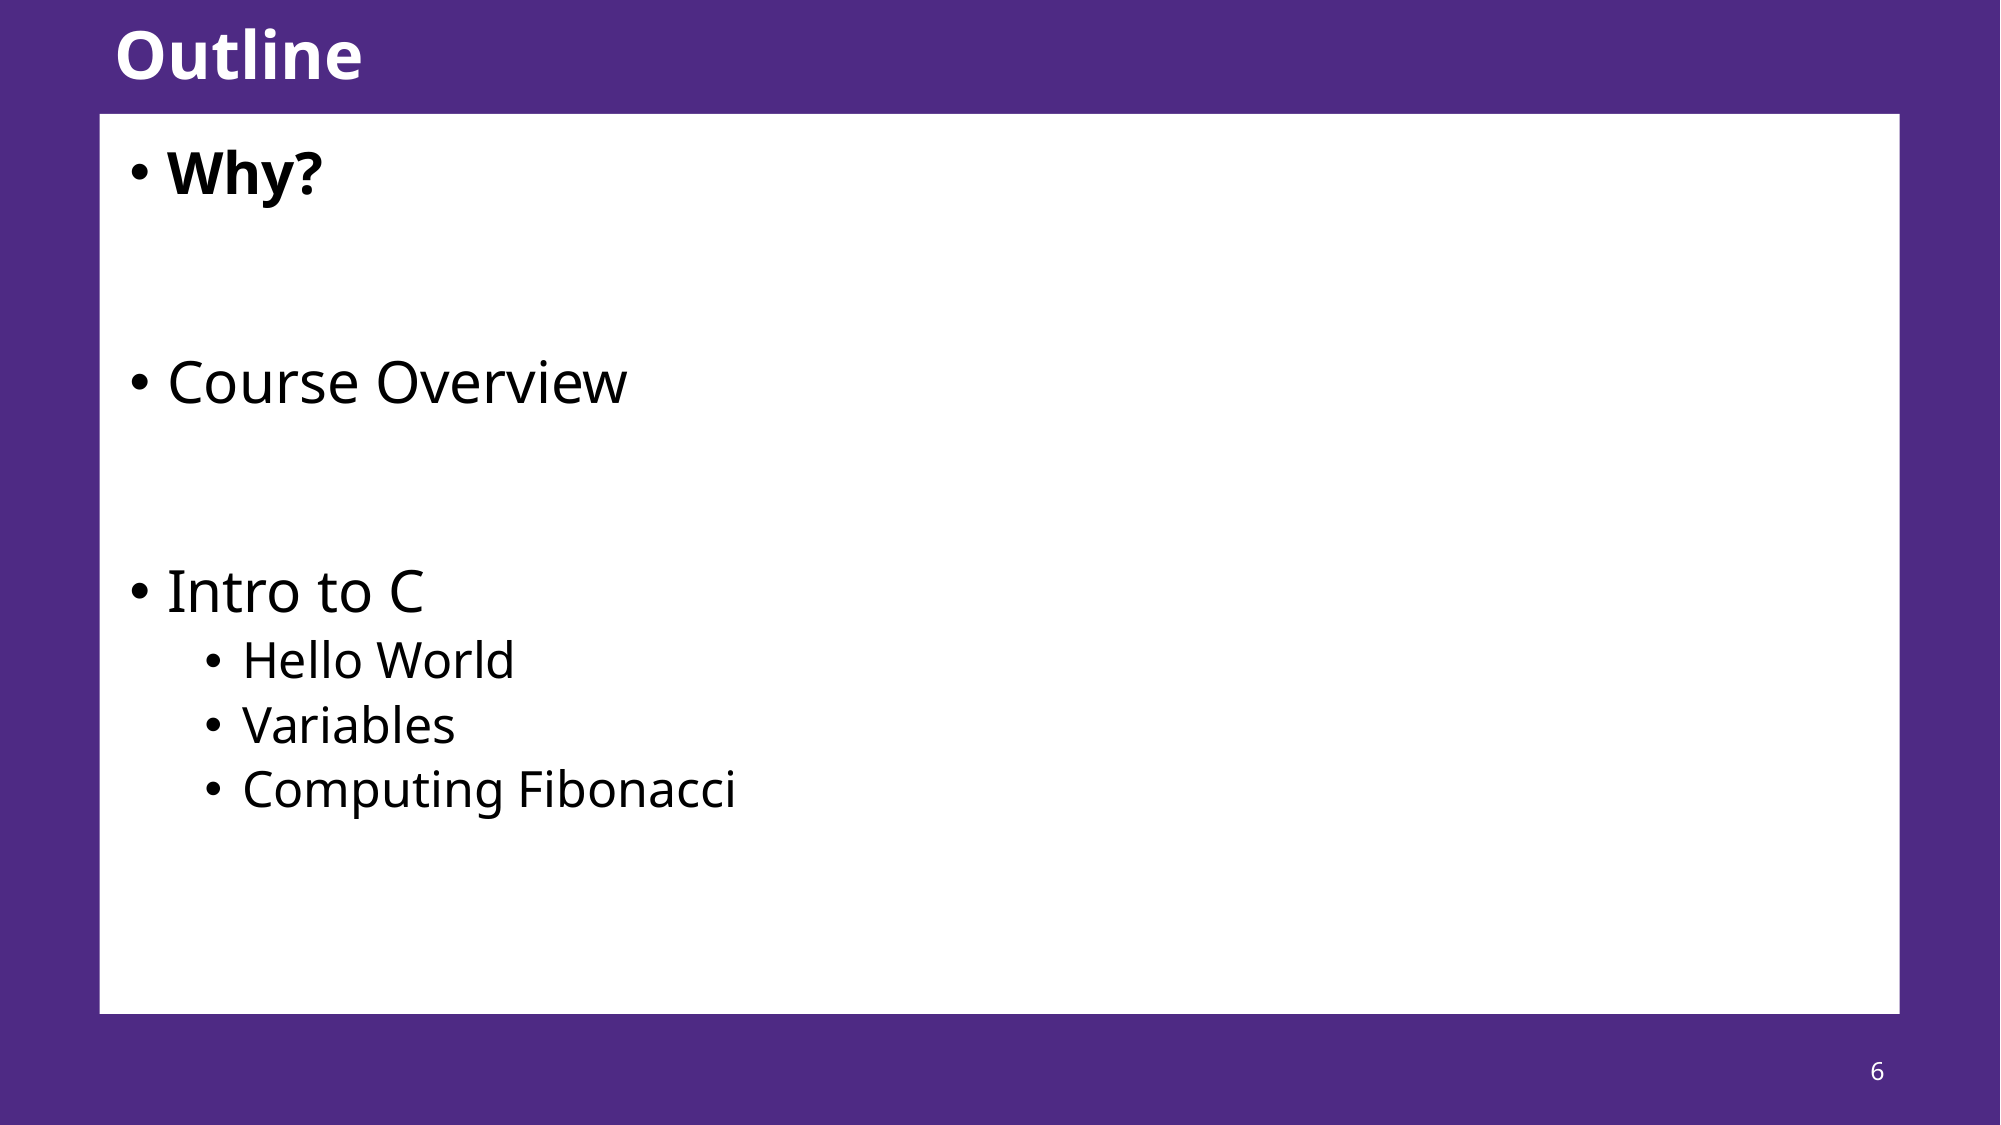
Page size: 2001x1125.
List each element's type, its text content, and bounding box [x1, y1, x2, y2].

title Outline [99, 1, 1900, 114]
list Why? Course Overview Intro to C Hello World Variables Computing Fibonacci [99, 114, 1900, 1014]
slide_number 6 [1749, 1042, 1900, 1103]
